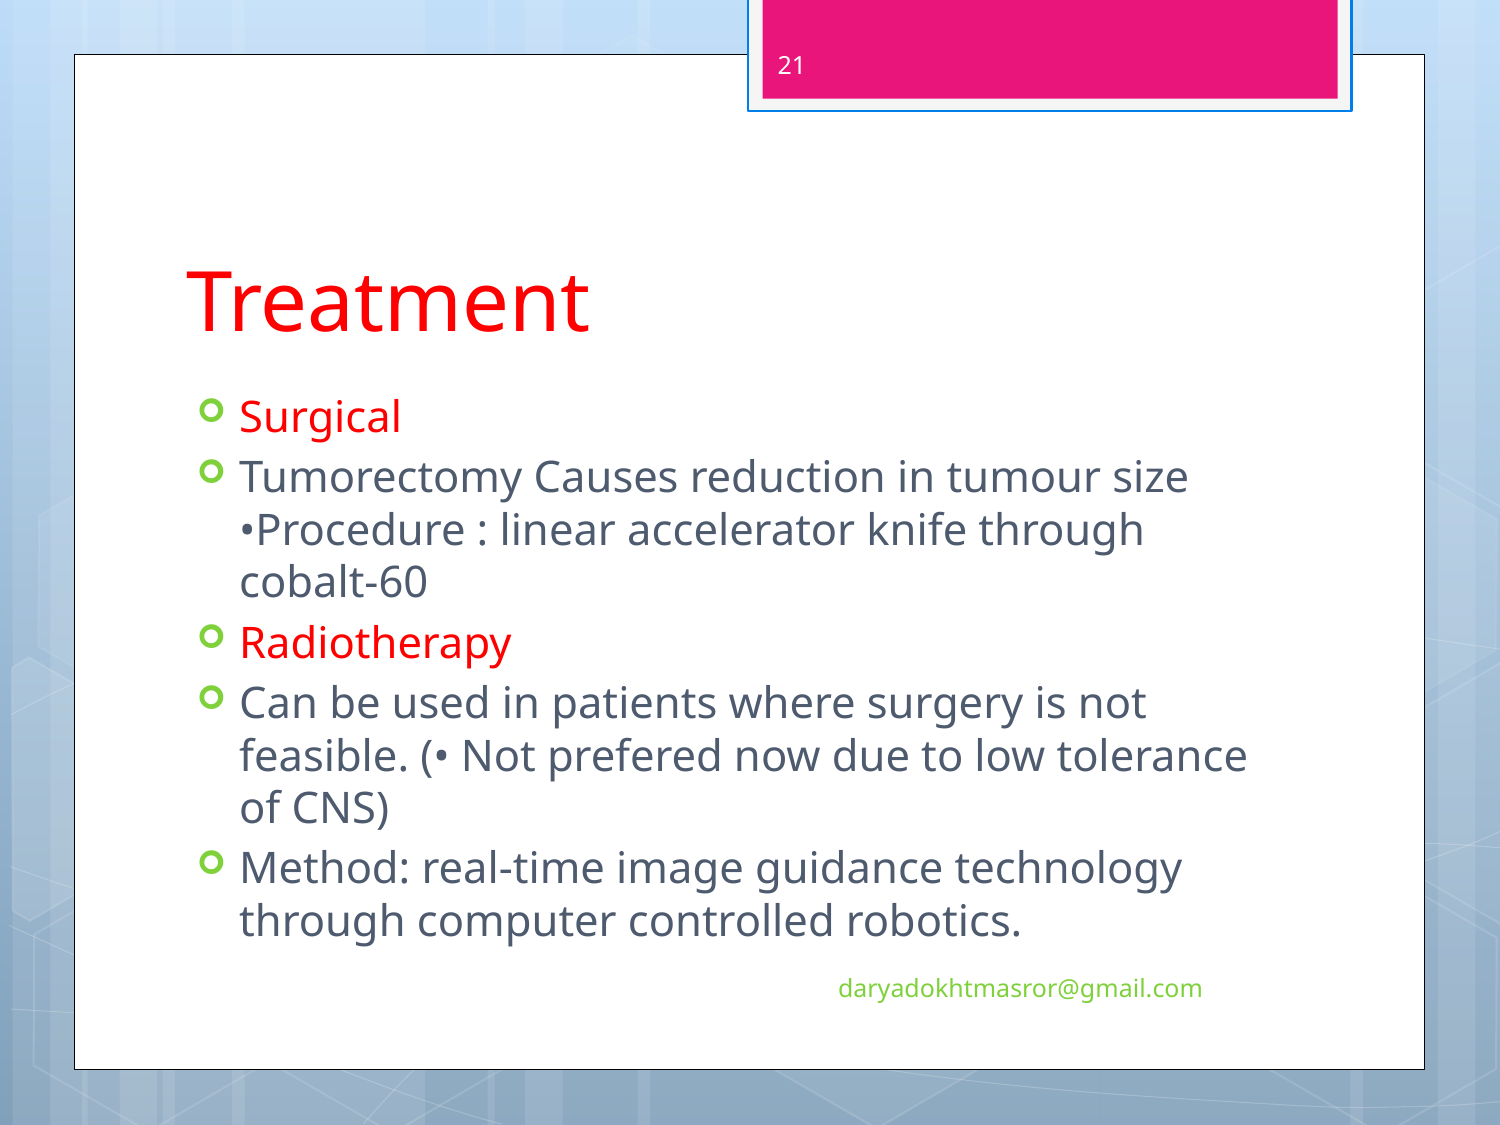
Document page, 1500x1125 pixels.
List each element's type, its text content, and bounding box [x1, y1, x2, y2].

slide_number 21 [762, 36, 982, 97]
title Treatment [171, 168, 1324, 357]
footer daryadokhtmasror@gmail.com [761, 960, 1336, 1020]
list Surgical Tumorectomy Causes reduction in tumour size •Procedure : linear accelerator knife through cobalt-60 Radiotherapy Can be used in patients where surgery is not feasible. (• Not prefered now due to low tolerance of CNS) Method: real-time image guidance technology through computer controlled robotics. [171, 381, 1283, 957]
